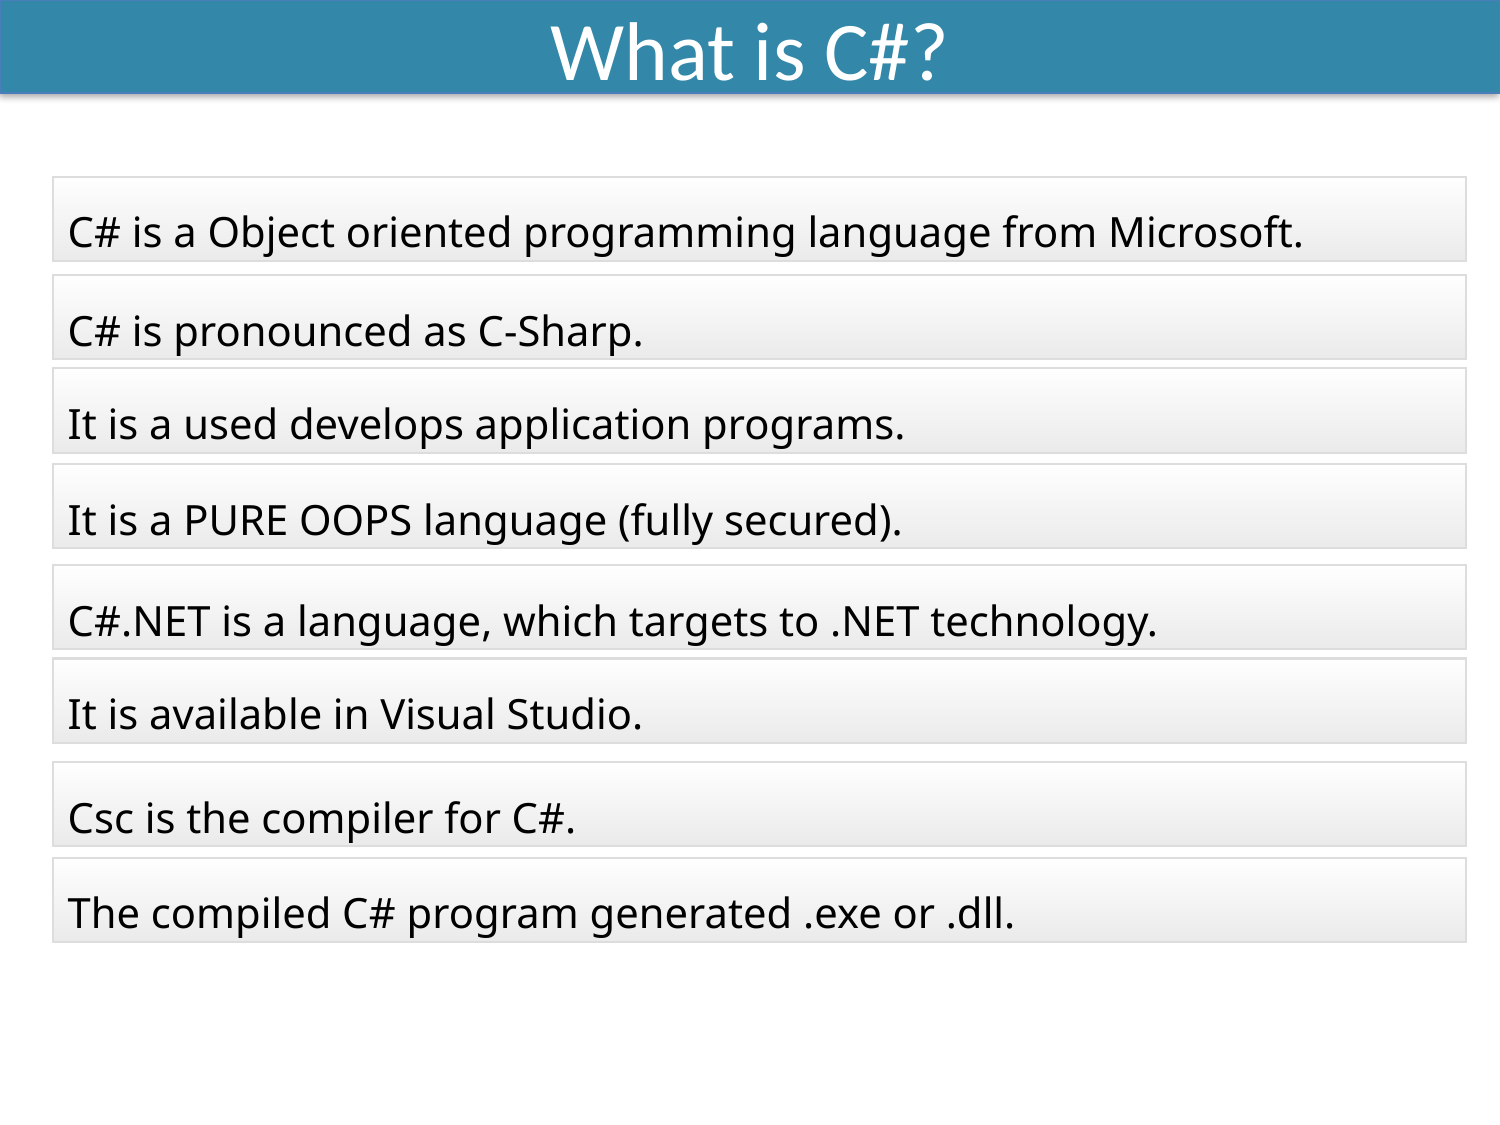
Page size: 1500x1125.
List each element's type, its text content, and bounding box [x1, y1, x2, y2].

text_box C# is a Object oriented programming language from Microsoft. [52, 176, 1467, 261]
text_box Csc is the compiler for C#. [52, 761, 1467, 846]
text_box What is C#? [0, 0, 1500, 94]
text_box C#.NET is a language, which targets to .NET technology. [52, 565, 1467, 650]
text_box C# is pronounced as C-Sharp. [52, 274, 1467, 360]
text_box It is available in Visual Studio. [52, 658, 1467, 743]
text_box It is a PURE OOPS language (fully secured). [52, 464, 1467, 549]
text_box It is a used develops application programs. [52, 368, 1467, 453]
text_box The compiled C# program generated .exe or .dll. [52, 857, 1467, 942]
